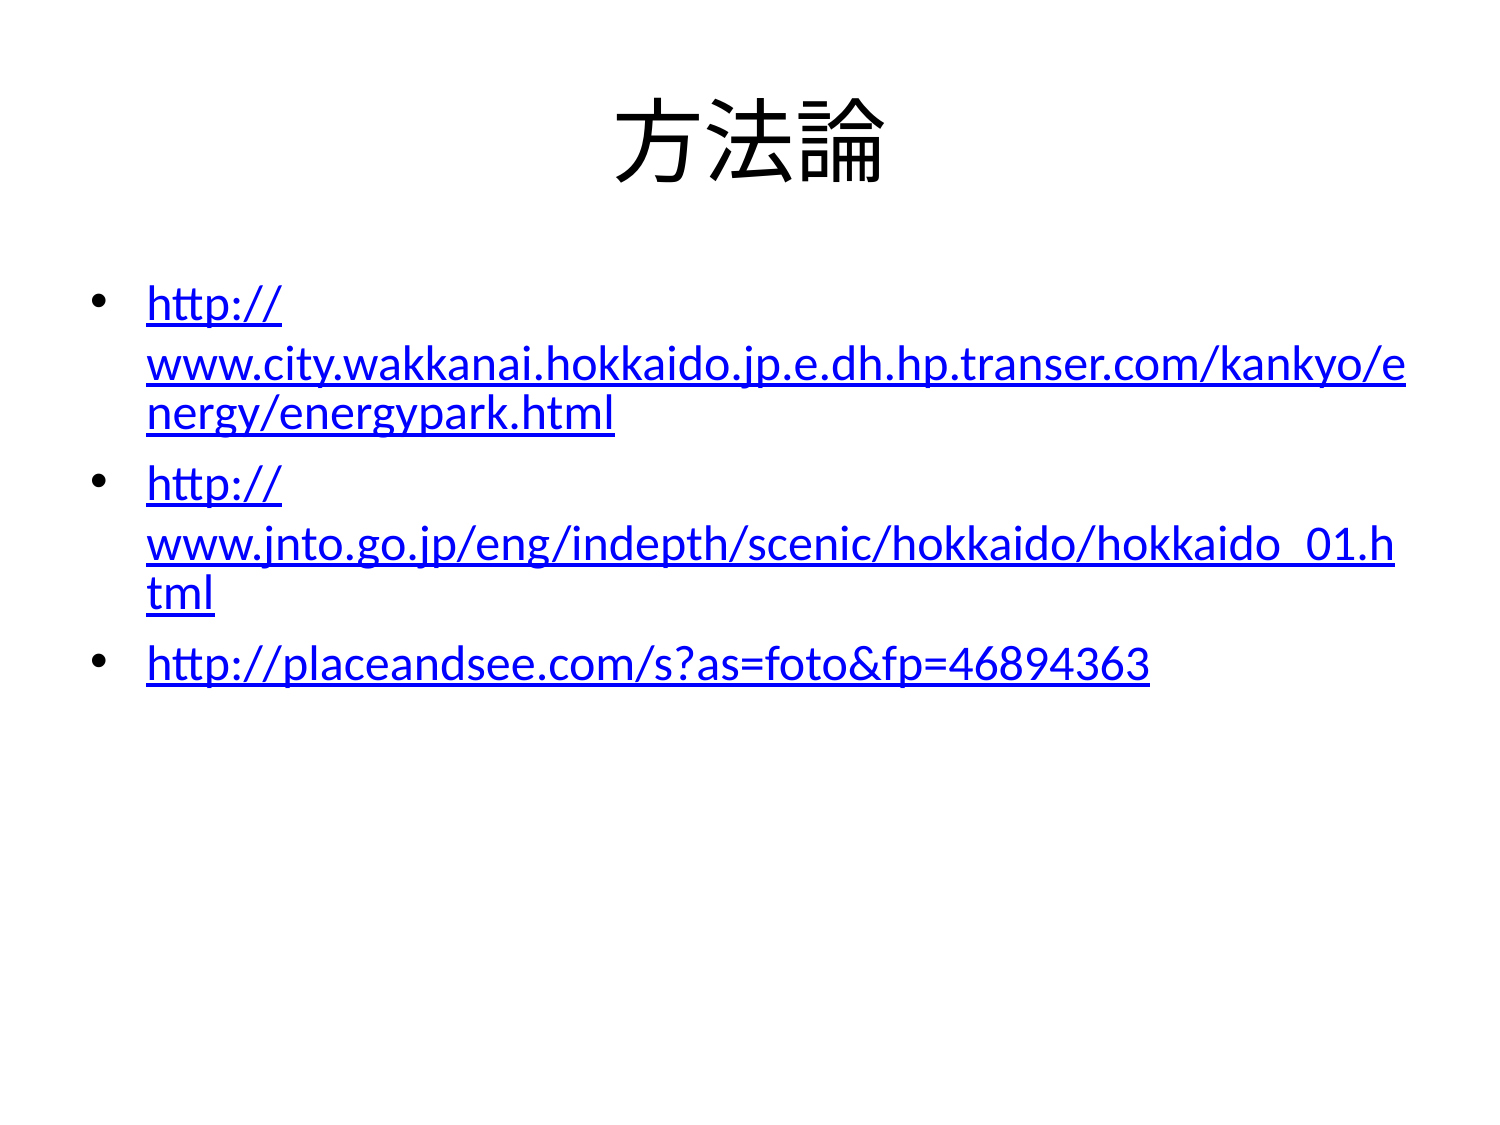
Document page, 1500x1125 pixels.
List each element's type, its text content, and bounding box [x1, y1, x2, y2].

title 方法論 [75, 45, 1425, 233]
list http://www.city.wakkanai.hokkaido.jp.e.dh.hp.transer.com/kankyo/energy/energypark.html http://www.jnto.go.jp/eng/indepth/scenic/hokkaido/hokkaido_01.html http://placeandsee.com/s?as=foto&fp=46894363 [75, 262, 1425, 1005]
